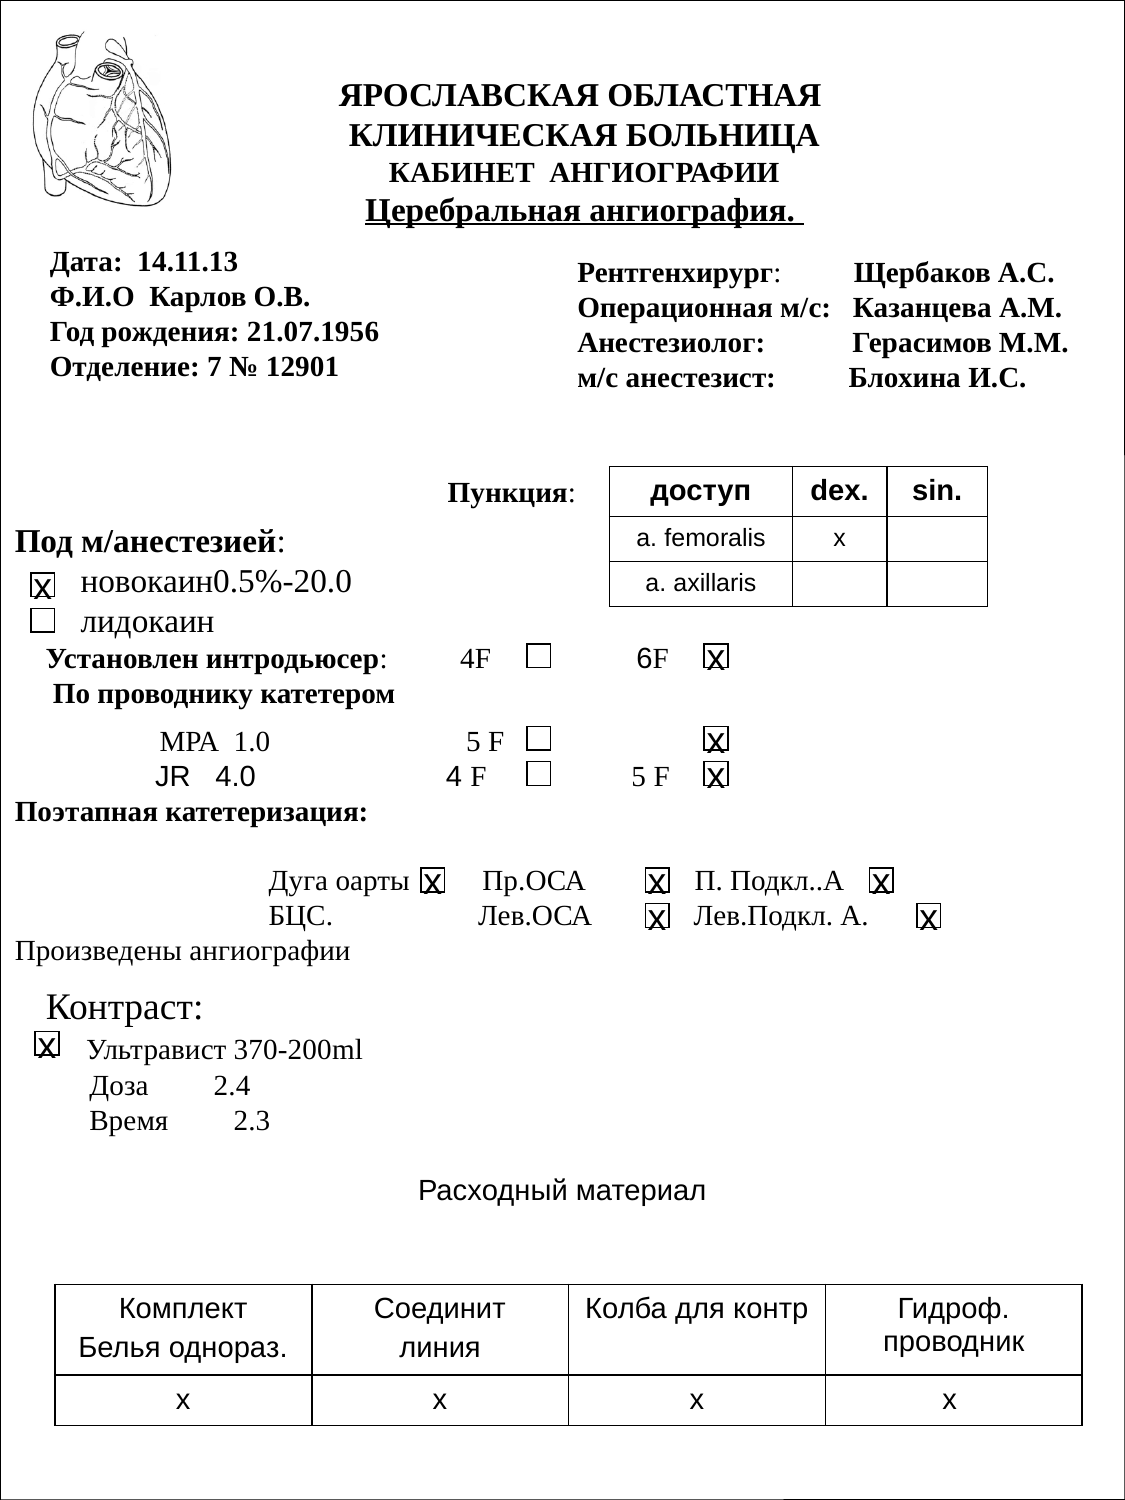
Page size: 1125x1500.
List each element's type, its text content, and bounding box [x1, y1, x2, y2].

text_box Рентгенхирург: Щербаков А.С. Операционная м/с: Казанцева А.М. Анестезиолог: Герасимов М.М. м/с анестезист: Блохина И.С. [562, 246, 1125, 401]
text_box х [704, 726, 728, 750]
table_cell х [826, 1376, 1081, 1425]
table_cell х [569, 1376, 825, 1425]
text_box х [35, 1031, 59, 1055]
text_box х [645, 868, 669, 892]
text_box Установлен интродьюсер: 4F 6F По проводнику катетером [30, 631, 980, 714]
table_header sin. [888, 467, 987, 516]
text_box [527, 643, 551, 668]
table_cell х [313, 1376, 568, 1425]
text_box ЯРОСЛАВСКАЯ ОБЛАСТНАЯ КЛИНИЧЕСКАЯ БОЛЬНИЦА КАБИНЕТ АНГИОГРАФИИ Церебральная ангиография. [176, 59, 1091, 282]
table_header доступ [610, 467, 792, 516]
text_box х [420, 868, 445, 892]
text_box х [645, 903, 669, 928]
text_box х [31, 572, 55, 597]
text_box МРА 1.0 5 F JR 4.0 4 F 5 F Поэтапная катетеризация: Дуга оарты Пр.ОСА П. Подкл..А БЦС. Лев.ОСА Лев.Подкл. А. Произведены ангиографии [1, 714, 1125, 1009]
text_box Под м/анестезией: новокаин0.5%-20.0 лидокаин [1, 442, 513, 714]
text_box х [869, 868, 894, 892]
picture [30, 29, 172, 207]
text_box x [704, 761, 728, 786]
text_box Расходный материал [1, 1163, 1125, 1319]
text_box [527, 761, 551, 786]
table_header Соединит линия [313, 1285, 568, 1374]
table_header Колба для контр [569, 1285, 825, 1374]
table_header Гидроф. проводник [826, 1285, 1081, 1374]
table_cell х [793, 517, 886, 561]
table_cell a. femoralis [610, 517, 792, 561]
table_header Комплект Белья однораз. [56, 1285, 311, 1374]
text_box Контраст: Ультравист 370-200ml Доза 2.4 Время 2.3 [31, 1009, 590, 1163]
text_box [527, 726, 551, 750]
text_box х [916, 903, 941, 928]
table_cell [793, 562, 886, 606]
text_box [1, 159, 497, 442]
table_cell х [56, 1376, 311, 1425]
table_cell [888, 562, 987, 606]
text_box Дата: 14.11.13 Ф.И.О Карлов О.В. Год рождения: 21.07.1956 Отделение: 7 № 12901 [35, 187, 422, 438]
text_box х [704, 643, 728, 668]
text_box [31, 608, 55, 632]
table_header dex. [793, 467, 886, 516]
table_cell [888, 517, 987, 561]
table_cell a. axillaris [610, 562, 792, 606]
text_box Пункция: [432, 466, 592, 517]
